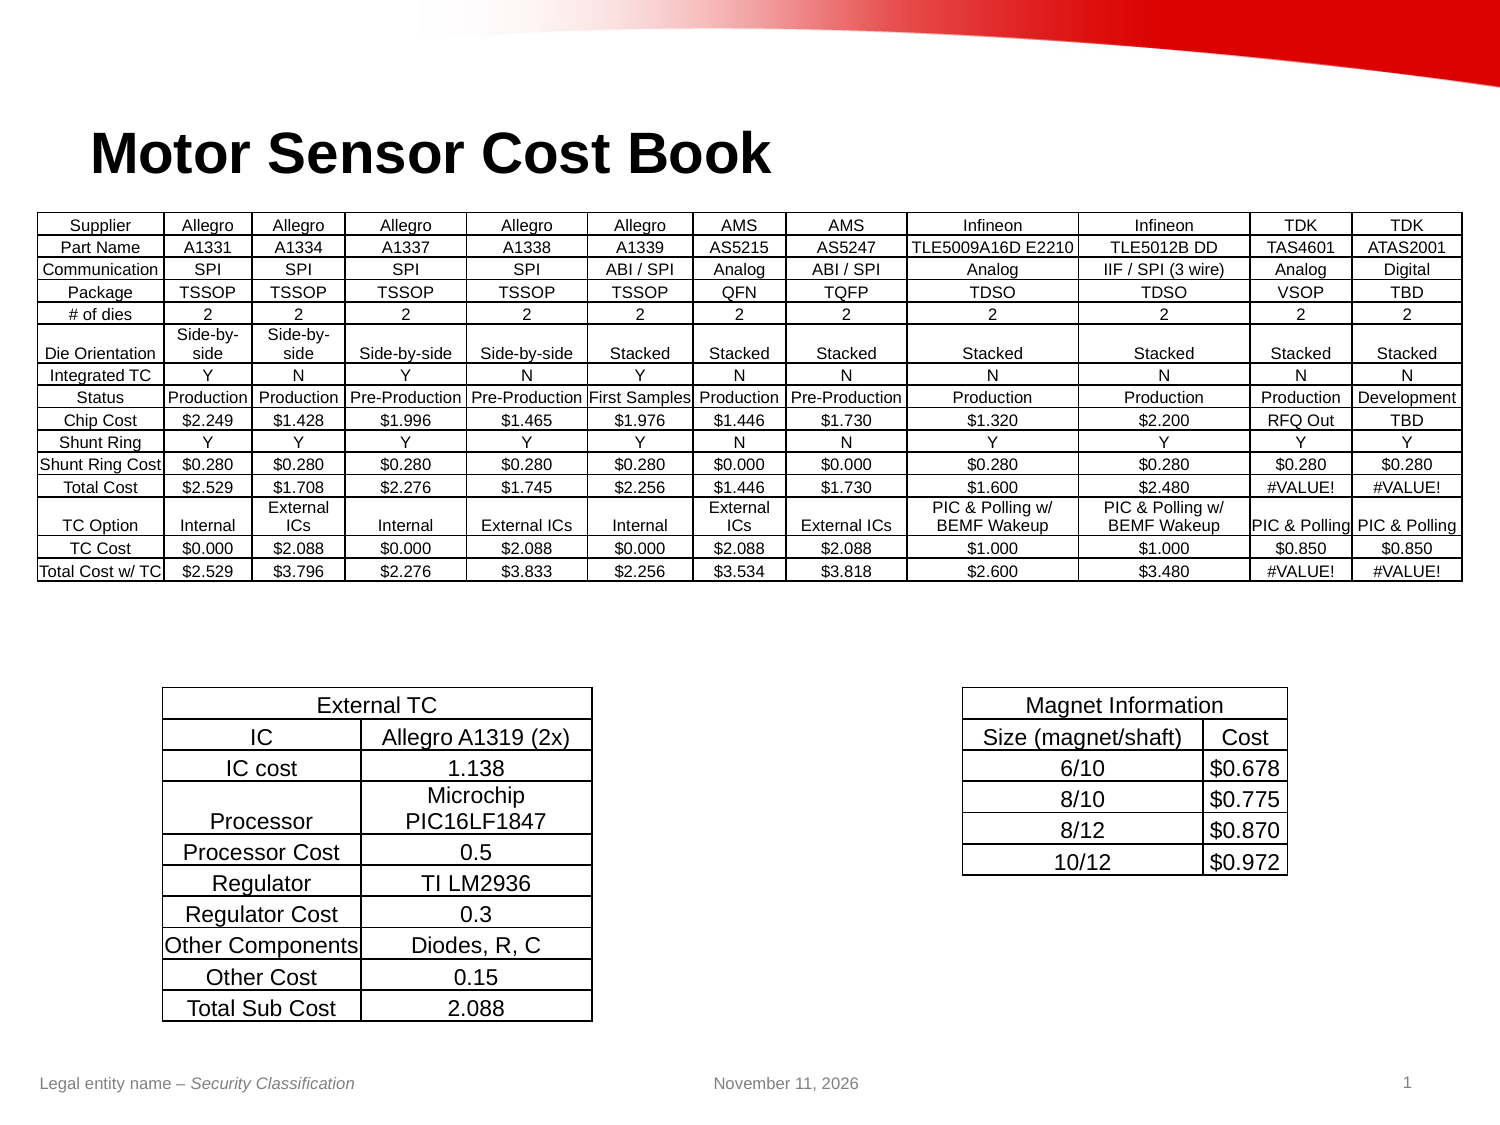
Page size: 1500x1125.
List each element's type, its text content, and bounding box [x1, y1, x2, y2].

table_cell SPI [253, 258, 344, 279]
table_cell VSOP [1251, 280, 1351, 301]
table_cell Other Components [163, 928, 360, 958]
table_cell $0.972 [1204, 845, 1287, 874]
table_cell $0.280 [1079, 453, 1249, 474]
table_cell PIC & Polling [1251, 498, 1351, 535]
table_cell PIC & Polling w/ BEMF Wakeup [908, 498, 1078, 535]
table_cell $2.256 [588, 559, 692, 580]
table_header Infineon [908, 213, 1078, 234]
table_cell Production [165, 386, 251, 407]
table_cell TSSOP [253, 280, 344, 301]
table_cell TLE5009A16D E2210 [908, 236, 1078, 256]
table_cell A1334 [253, 236, 344, 256]
table_cell Internal [346, 498, 466, 535]
table_cell $1.730 [787, 475, 906, 496]
table_cell $2.480 [1079, 475, 1249, 496]
table_cell 0.5 [362, 835, 591, 864]
table_cell $2.088 [467, 536, 587, 557]
table_cell $2.276 [346, 559, 466, 580]
table_cell 2.088 [362, 991, 591, 1020]
table_cell 2 [908, 303, 1078, 323]
table_cell Production [694, 386, 785, 407]
table_cell Communication [38, 258, 163, 279]
table_cell $0.678 [1204, 751, 1287, 780]
table_cell #VALUE! [1353, 559, 1461, 580]
table_cell $2.529 [165, 475, 251, 496]
table_cell 6/10 [963, 751, 1202, 780]
table_cell TC Cost [38, 536, 163, 557]
table_cell Integrated TC [38, 364, 163, 384]
table_cell $2.276 [346, 475, 466, 496]
table_cell N [1079, 364, 1249, 384]
table_cell 0.15 [362, 960, 591, 989]
table_cell Y [165, 364, 251, 384]
table_cell Stacked [1251, 325, 1351, 362]
table_cell Other Cost [163, 960, 360, 989]
table_header Allegro [467, 213, 587, 234]
table_cell 2 [346, 303, 466, 323]
table_cell Pre-Production [787, 386, 906, 407]
table_cell Y [908, 431, 1078, 451]
table_header Allegro [346, 213, 466, 234]
table_cell Regulator [163, 866, 360, 895]
table_cell $0.850 [1353, 536, 1461, 557]
table_cell N [908, 364, 1078, 384]
table_cell $1.465 [467, 408, 587, 429]
table_cell Development [1353, 386, 1461, 407]
table_cell Pre-Production [467, 386, 587, 407]
table_cell Analog [1251, 258, 1351, 279]
table_cell Stacked [588, 325, 692, 362]
table_header Infineon [1079, 213, 1249, 234]
table_cell $0.280 [346, 453, 466, 474]
table_cell 2 [253, 303, 344, 323]
table_header Allegro [165, 213, 251, 234]
table_cell Part Name [38, 236, 163, 256]
table_cell Allegro A1319 (2x) [362, 720, 591, 749]
table_cell $1.000 [908, 536, 1078, 557]
table_cell Y [346, 431, 466, 451]
table_cell $1.600 [908, 475, 1078, 496]
table_cell $3.796 [253, 559, 344, 580]
table_cell TSSOP [346, 280, 466, 301]
table_cell N [253, 364, 344, 384]
table_cell Regulator Cost [163, 897, 360, 927]
table_header AMS [694, 213, 785, 234]
table_cell Size (magnet/shaft) [963, 720, 1202, 749]
picture [0, 0, 1500, 953]
table_cell Pre-Production [346, 386, 466, 407]
table_cell ABI / SPI [787, 258, 906, 279]
table_cell Side-by-side [467, 325, 587, 362]
table_cell #VALUE! [1251, 559, 1351, 580]
table_cell $3.818 [787, 559, 906, 580]
table_cell Analog [908, 258, 1078, 279]
table_cell Y [165, 431, 251, 451]
table_header Allegro [253, 213, 344, 234]
table_cell Side-by-side [253, 325, 344, 362]
table_cell #VALUE! [1353, 475, 1461, 496]
table_cell $0.280 [1251, 453, 1351, 474]
table_cell Stacked [787, 325, 906, 362]
table_cell TLE5012B DD [1079, 236, 1249, 256]
table_cell 2 [1251, 303, 1351, 323]
table_cell $1.976 [588, 408, 692, 429]
table_cell Y [1353, 431, 1461, 451]
table_cell Internal [588, 498, 692, 535]
table_cell SPI [346, 258, 466, 279]
table_cell Status [38, 386, 163, 407]
table_cell TDSO [1079, 280, 1249, 301]
table_header Supplier [38, 213, 163, 234]
table_header Magnet Information [963, 688, 1287, 718]
table_cell $1.708 [253, 475, 344, 496]
table_cell $1.446 [694, 408, 785, 429]
table_cell External ICs [253, 498, 344, 535]
table_cell $2.529 [165, 559, 251, 580]
table_cell A1337 [346, 236, 466, 256]
table_cell $2.088 [253, 536, 344, 557]
table_cell AS5215 [694, 236, 785, 256]
table_cell Y [588, 431, 692, 451]
table_cell $0.000 [346, 536, 466, 557]
table_cell 10/12 [963, 845, 1202, 874]
table_cell $3.480 [1079, 559, 1249, 580]
table_cell 2 [1079, 303, 1249, 323]
table_cell TAS4601 [1251, 236, 1351, 256]
table_header AMS [787, 213, 906, 234]
table_cell RFQ Out [1251, 408, 1351, 429]
table_header External TC [163, 688, 591, 718]
table_cell $1.745 [467, 475, 587, 496]
table_cell $1.446 [694, 475, 785, 496]
table_cell #VALUE! [1251, 475, 1351, 496]
table_cell $1.320 [908, 408, 1078, 429]
table_cell Internal [165, 498, 251, 535]
table_cell Processor [163, 782, 360, 833]
table_cell N [1353, 364, 1461, 384]
table_cell IIF / SPI (3 wire) [1079, 258, 1249, 279]
table_cell Cost [1204, 720, 1287, 749]
table_cell $2.088 [694, 536, 785, 557]
table_cell TBD [1353, 280, 1461, 301]
table_cell $0.280 [1353, 453, 1461, 474]
table_cell IC [163, 720, 360, 749]
table_header TDK [1353, 213, 1461, 234]
table_cell TQFP [787, 280, 906, 301]
table_cell 2 [787, 303, 906, 323]
table_cell $2.249 [165, 408, 251, 429]
table_cell 2 [467, 303, 587, 323]
table_cell $0.280 [908, 453, 1078, 474]
table_cell 0.3 [362, 897, 591, 927]
table_cell $2.200 [1079, 408, 1249, 429]
table_cell $2.256 [588, 475, 692, 496]
table_cell $0.280 [467, 453, 587, 474]
table_cell $1.730 [787, 408, 906, 429]
table_cell 2 [1353, 303, 1461, 323]
table_cell N [787, 364, 906, 384]
table_cell N [467, 364, 587, 384]
table_cell N [694, 364, 785, 384]
table_cell $3.833 [467, 559, 587, 580]
table_cell Package [38, 280, 163, 301]
table_cell ABI / SPI [588, 258, 692, 279]
table_cell $0.000 [787, 453, 906, 474]
table_cell TSSOP [588, 280, 692, 301]
table_cell Shunt Ring [38, 431, 163, 451]
table_cell Y [346, 364, 466, 384]
table_cell SPI [467, 258, 587, 279]
table_cell Stacked [908, 325, 1078, 362]
table_cell External ICs [694, 498, 785, 535]
table_cell $0.870 [1204, 813, 1287, 843]
table_cell Die Orientation [38, 325, 163, 362]
table_cell $0.280 [588, 453, 692, 474]
table_cell $2.600 [908, 559, 1078, 580]
table_cell Diodes, R, C [362, 928, 591, 958]
table_cell 8/10 [963, 782, 1202, 812]
table_cell QFN [694, 280, 785, 301]
table_cell Chip Cost [38, 408, 163, 429]
table_cell Shunt Ring Cost [38, 453, 163, 474]
table_cell Stacked [694, 325, 785, 362]
table_cell Y [588, 364, 692, 384]
table_cell $0.280 [165, 453, 251, 474]
table_cell $1.000 [1079, 536, 1249, 557]
table_cell 2 [165, 303, 251, 323]
table_cell N [1251, 364, 1351, 384]
table_cell TBD [1353, 408, 1461, 429]
table_cell PIC & Polling w/ BEMF Wakeup [1079, 498, 1249, 535]
table_cell Total Cost w/ TC [38, 559, 163, 580]
table_cell Y [1079, 431, 1249, 451]
table_cell $3.534 [694, 559, 785, 580]
table_cell $1.996 [346, 408, 466, 429]
table_cell SPI [165, 258, 251, 279]
table_cell Processor Cost [163, 835, 360, 864]
table_cell TI LM2936 [362, 866, 591, 895]
table_cell 8/12 [963, 813, 1202, 843]
table_cell Stacked [1353, 325, 1461, 362]
table_cell 2 [588, 303, 692, 323]
table_cell $0.280 [253, 453, 344, 474]
table_cell Analog [694, 258, 785, 279]
table_cell Y [467, 431, 587, 451]
table_cell $0.850 [1251, 536, 1351, 557]
table_cell N [787, 431, 906, 451]
table_cell Production [1079, 386, 1249, 407]
table_cell $0.000 [165, 536, 251, 557]
table_cell External ICs [467, 498, 587, 535]
table_cell Side-by-side [346, 325, 466, 362]
table_cell PIC & Polling [1353, 498, 1461, 535]
table_cell ATAS2001 [1353, 236, 1461, 256]
table_header Allegro [588, 213, 692, 234]
table_cell AS5247 [787, 236, 906, 256]
table_cell 2 [694, 303, 785, 323]
table_cell $1.428 [253, 408, 344, 429]
table_cell Production [908, 386, 1078, 407]
table_cell # of dies [38, 303, 163, 323]
table_cell Side-by-side [165, 325, 251, 362]
table_cell TDSO [908, 280, 1078, 301]
table_cell TSSOP [165, 280, 251, 301]
table_header TDK [1251, 213, 1351, 234]
table_cell Total Sub Cost [163, 991, 360, 1020]
table_cell 1.138 [362, 751, 591, 780]
table_cell Y [1251, 431, 1351, 451]
table_cell Microchip PIC16LF1847 [362, 782, 591, 833]
table_cell $0.000 [588, 536, 692, 557]
table_cell $0.000 [694, 453, 785, 474]
table_cell $0.775 [1204, 782, 1287, 812]
table_cell TC Option [38, 498, 163, 535]
table_cell A1338 [467, 236, 587, 256]
table_cell External ICs [787, 498, 906, 535]
table_cell First Samples [588, 386, 692, 407]
table_cell Y [253, 431, 344, 451]
title Motor Sensor Cost Book [74, 74, 1426, 212]
table_cell Total Cost [38, 475, 163, 496]
table_cell $2.088 [787, 536, 906, 557]
table_cell IC cost [163, 751, 360, 780]
table_cell Production [1251, 386, 1351, 407]
table_cell Digital [1353, 258, 1461, 279]
table_cell N [694, 431, 785, 451]
table_cell Production [253, 386, 344, 407]
table_cell A1331 [165, 236, 251, 256]
table_cell TSSOP [467, 280, 587, 301]
table_cell A1339 [588, 236, 692, 256]
table_cell Stacked [1079, 325, 1249, 362]
